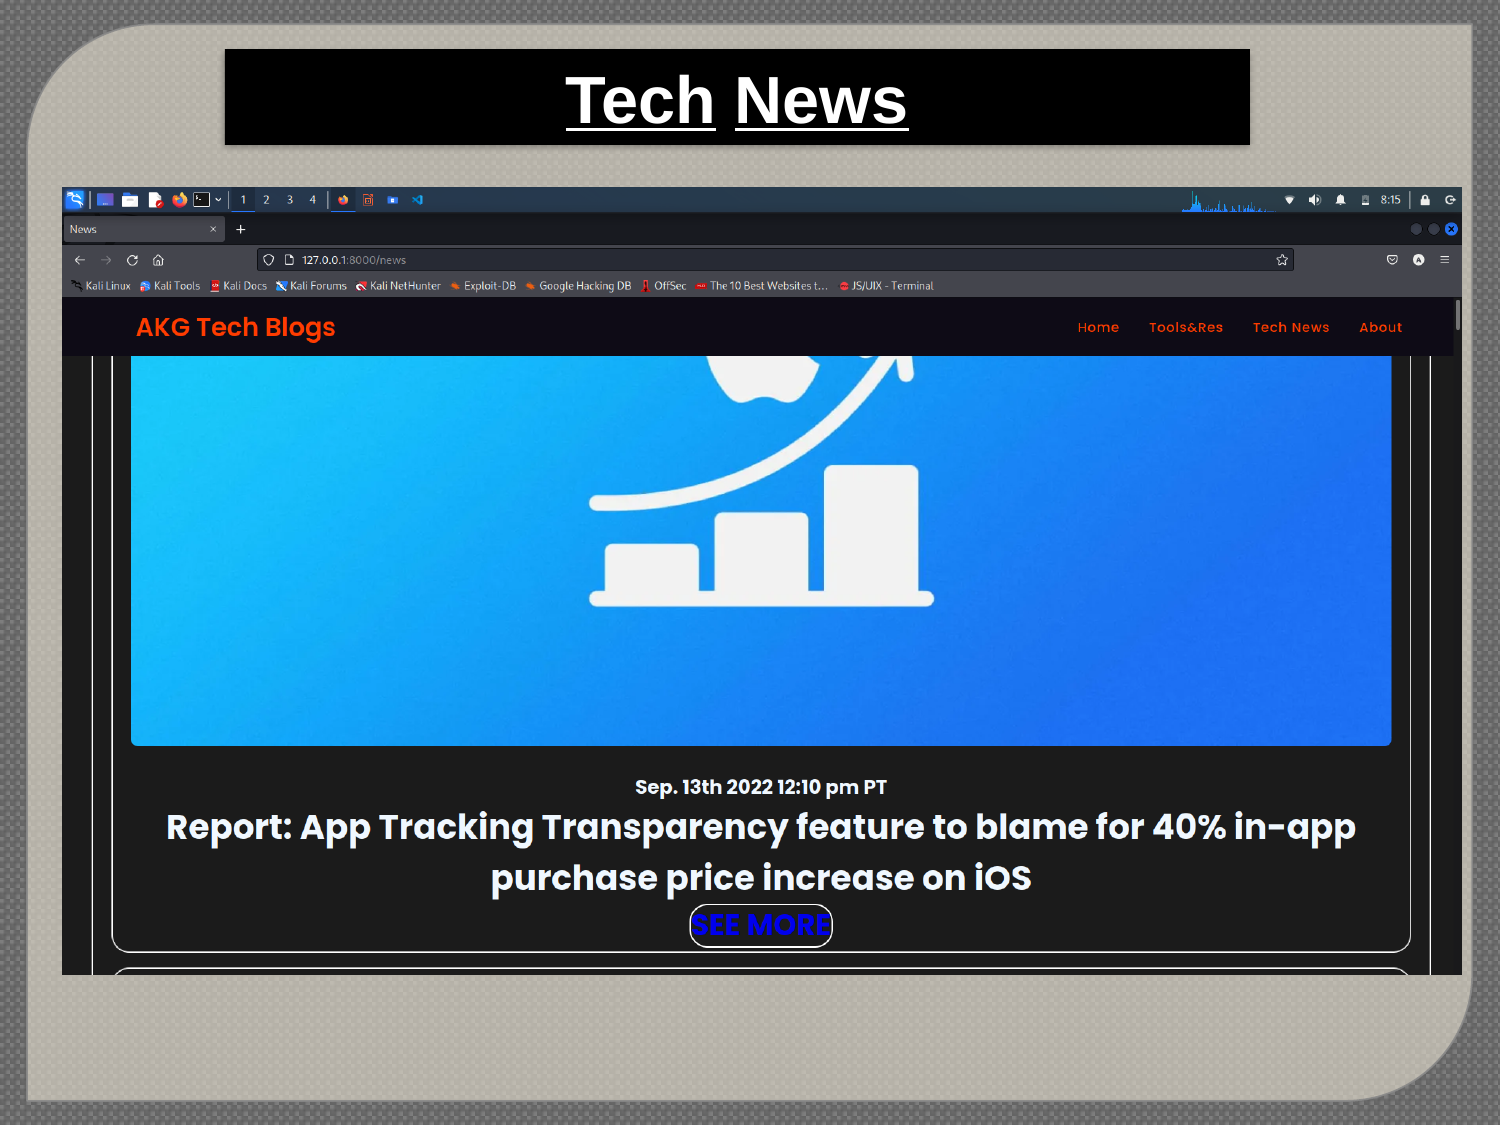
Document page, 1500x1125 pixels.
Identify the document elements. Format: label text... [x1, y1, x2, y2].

text_box Tech News [224, 49, 1250, 145]
picture [0, 0, 1500, 1125]
